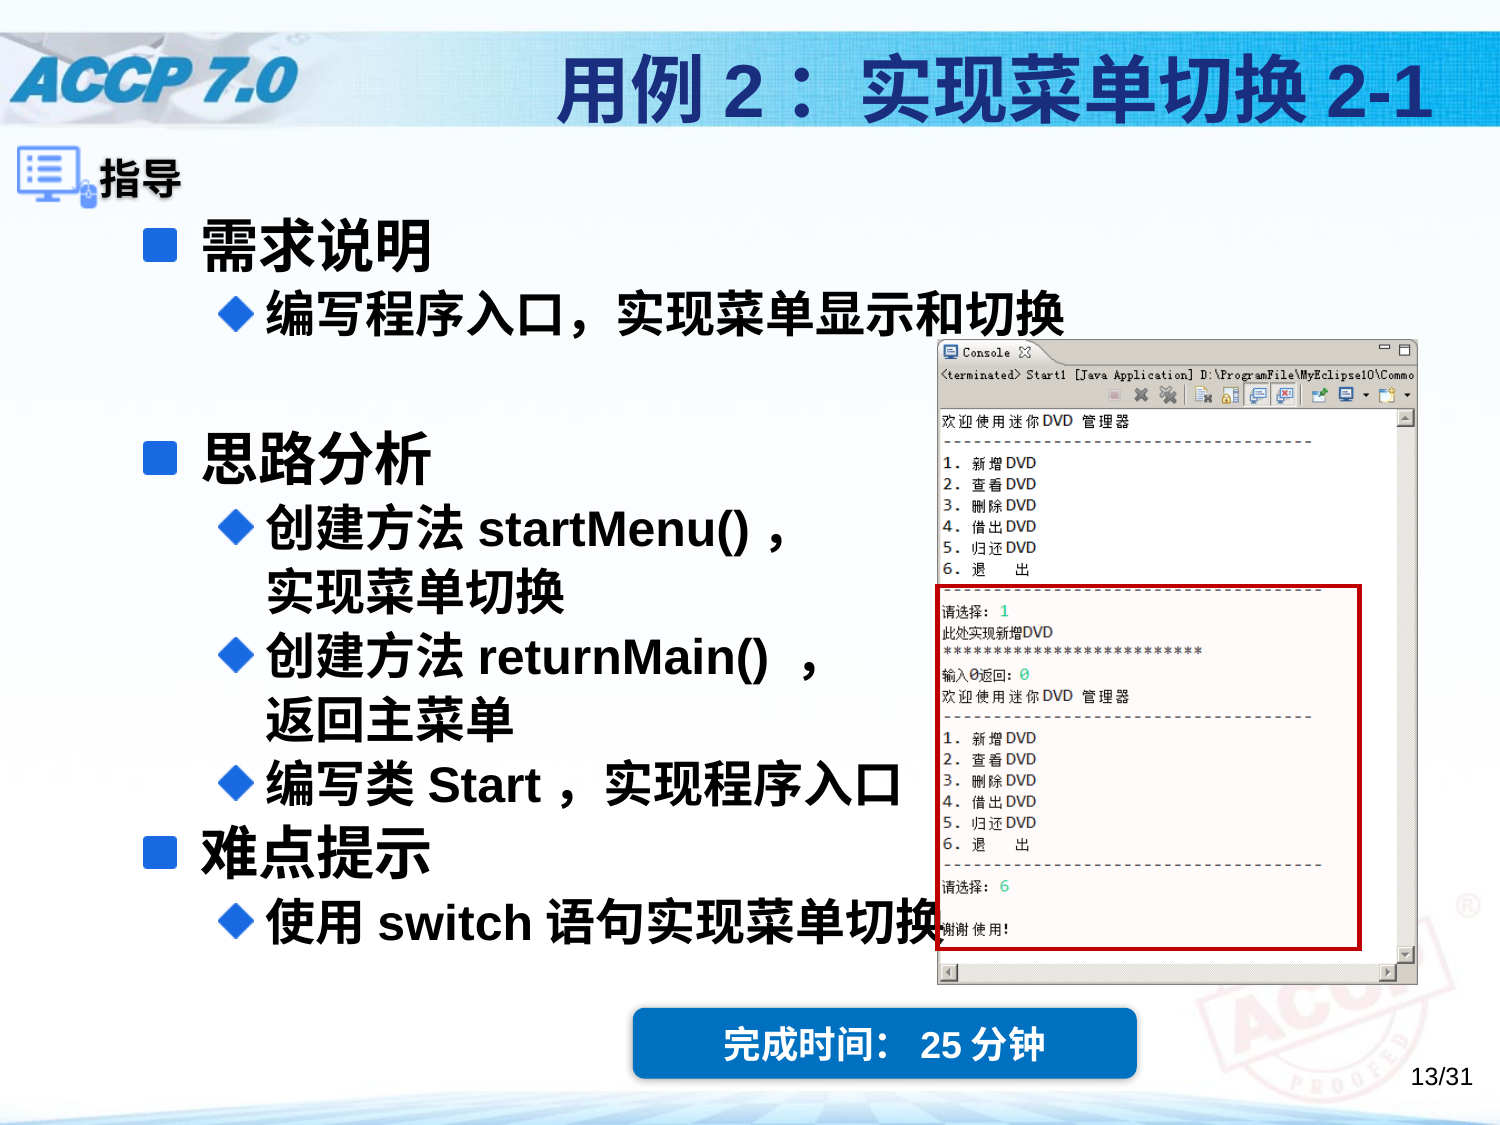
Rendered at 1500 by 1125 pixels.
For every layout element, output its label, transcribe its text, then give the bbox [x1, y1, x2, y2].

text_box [16, 140, 200, 223]
picture [0, 0, 1500, 1125]
picture [218, 765, 254, 801]
picture [218, 903, 254, 939]
title 用例2：实现菜单切换2-1 [120, 34, 1471, 183]
picture [218, 637, 254, 673]
picture [218, 509, 254, 545]
slide_number 13/31 [1138, 1053, 1489, 1114]
picture [218, 296, 254, 332]
picture [143, 228, 177, 262]
picture [143, 441, 177, 475]
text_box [632, 1007, 1137, 1079]
picture [143, 836, 177, 869]
list 需求说明 编写程序入口，实现菜单显示和切换 思路分析 创建方法startMenu()， 实现菜单切换 创建方法returnMain() ， 返回主菜单 编写类Start，实现程序入口 难点提示 使用switch语句实现菜单切换 [128, 209, 1383, 1032]
